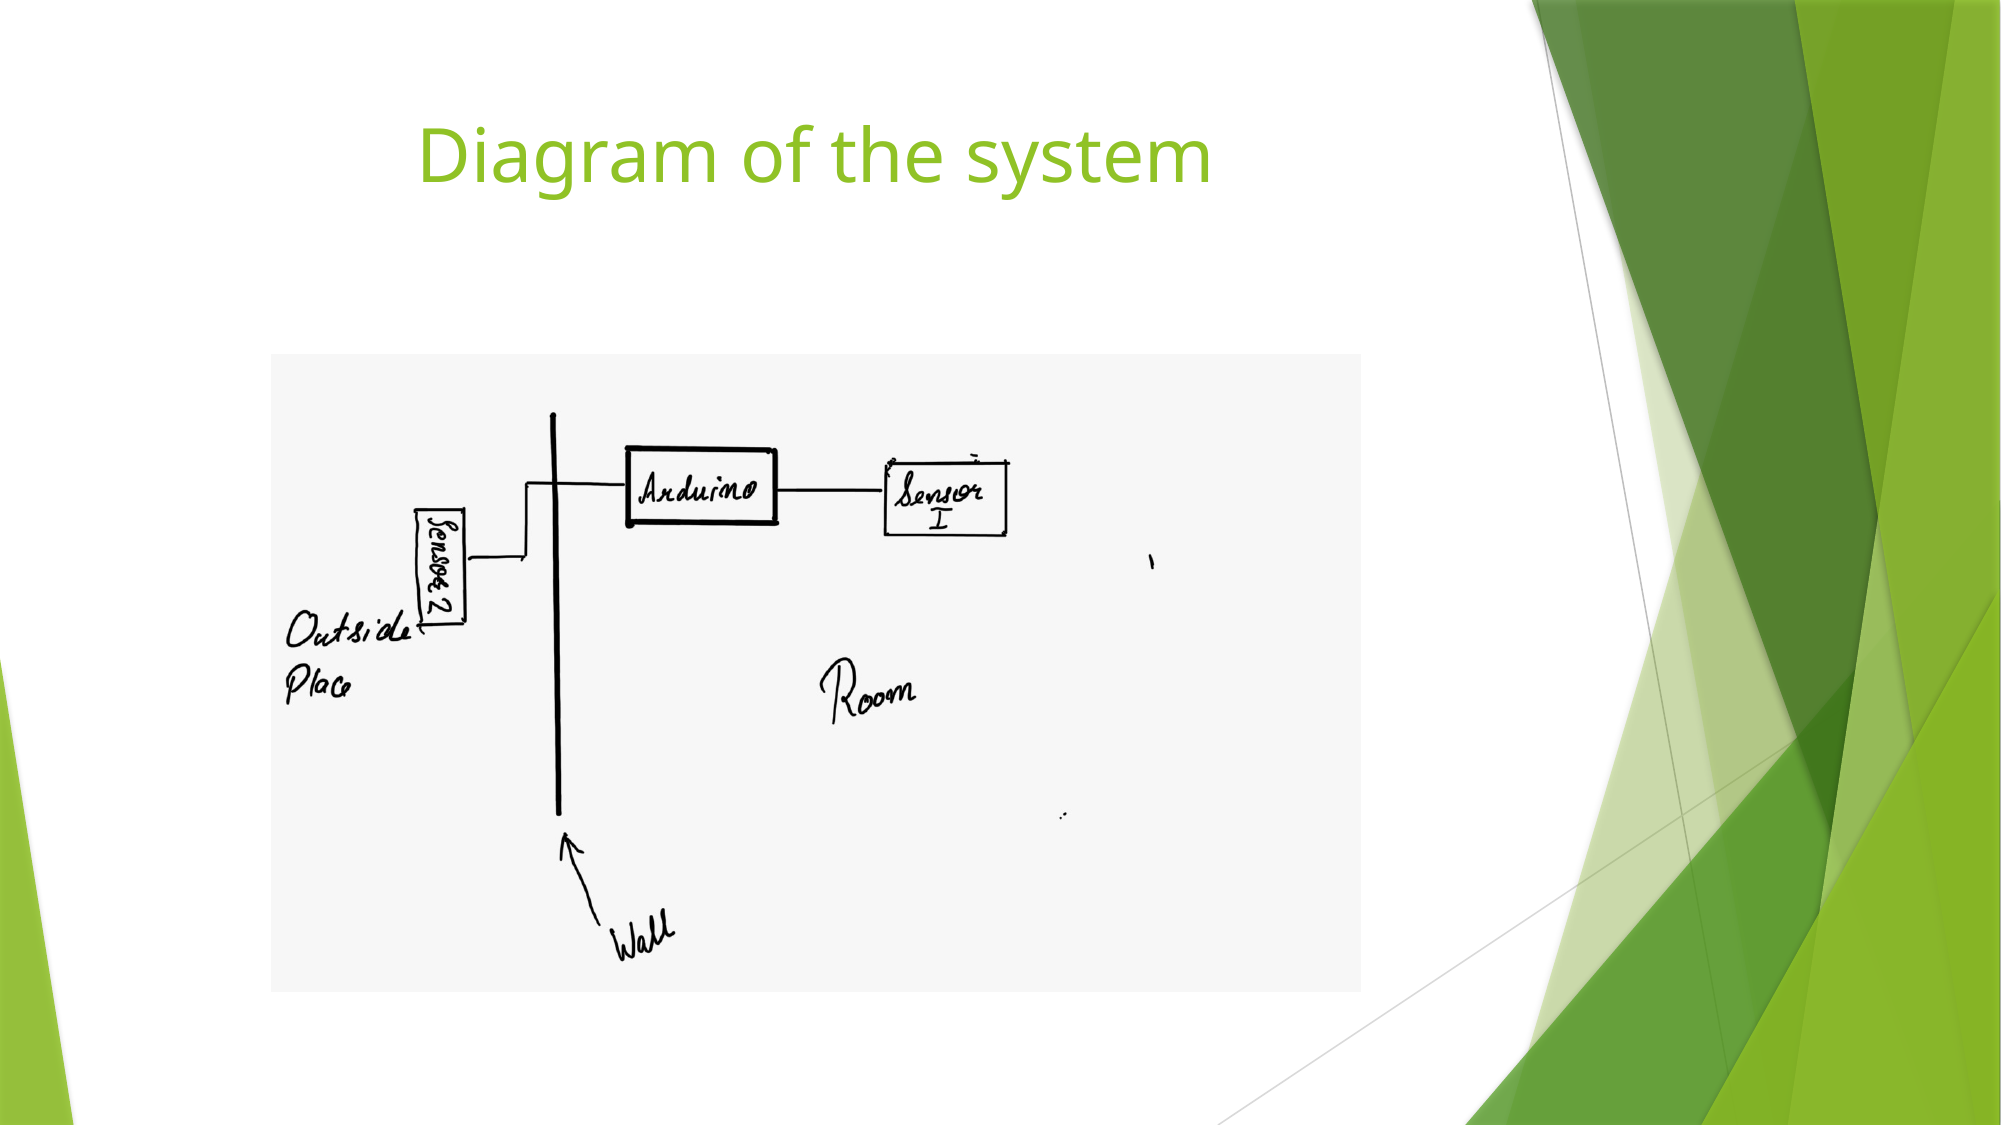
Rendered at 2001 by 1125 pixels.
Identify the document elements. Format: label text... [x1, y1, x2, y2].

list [271, 353, 1362, 992]
title Diagram of the system [111, 99, 1522, 317]
